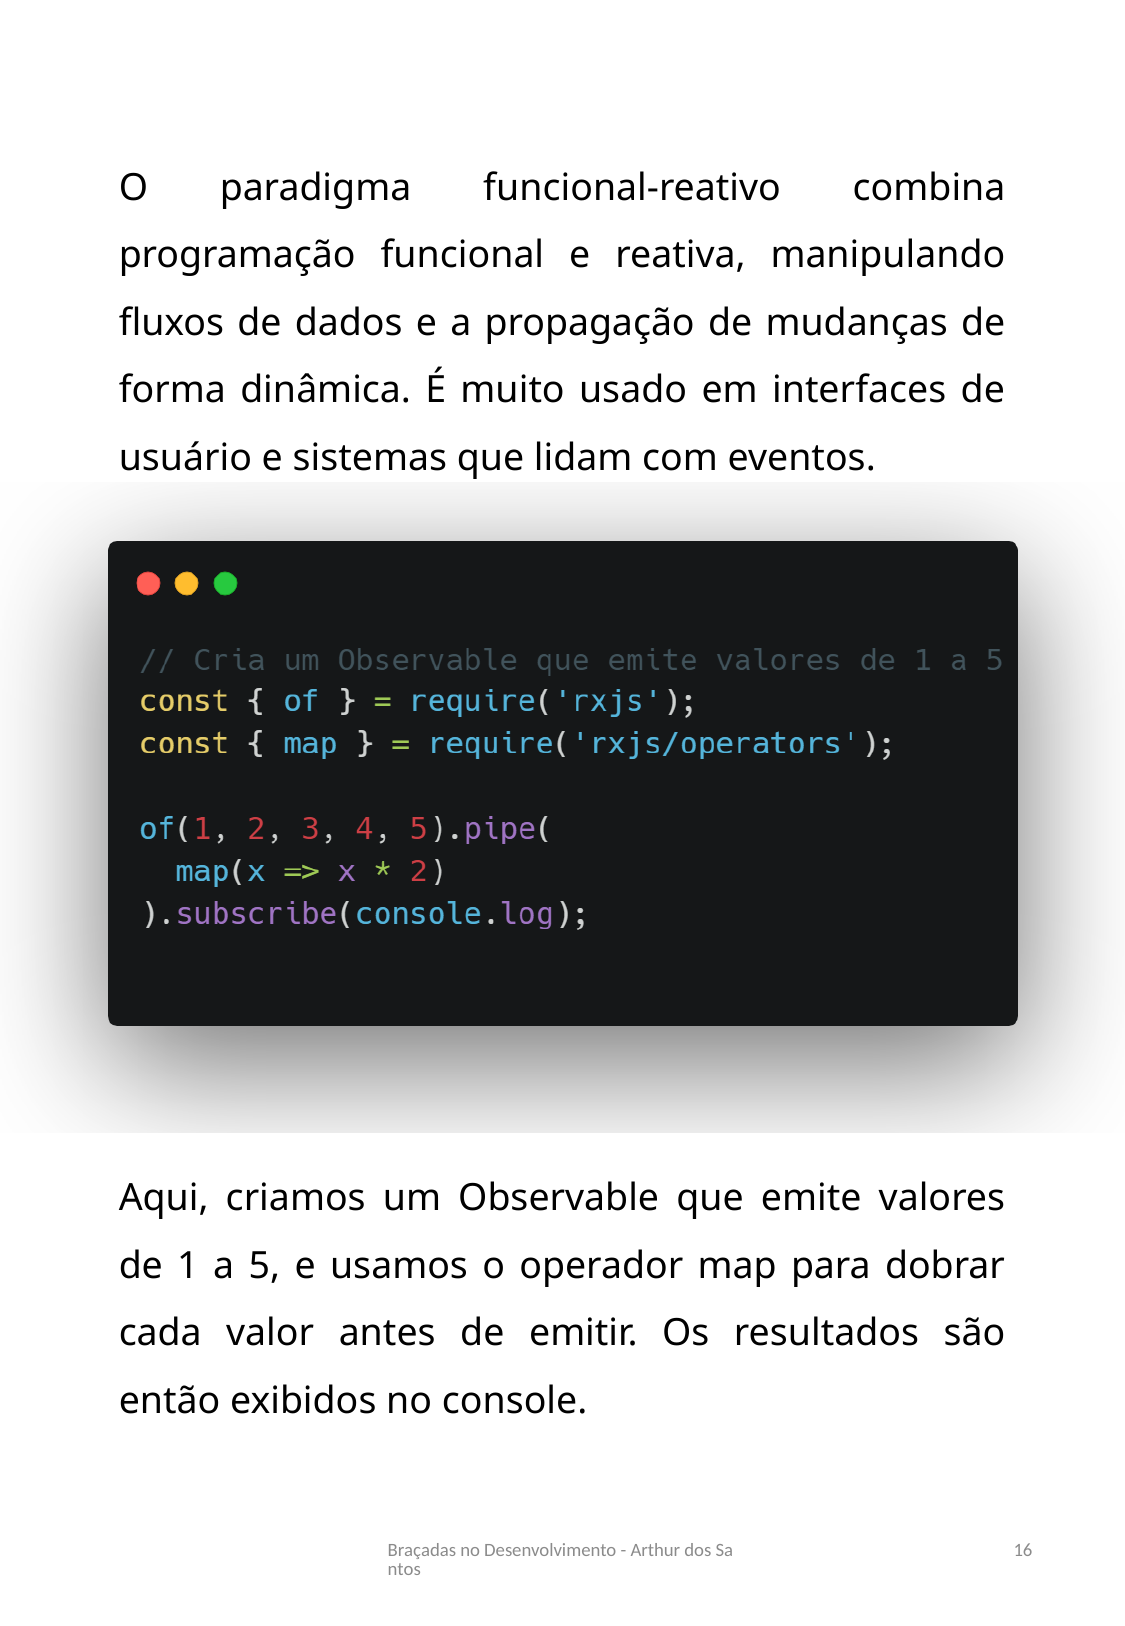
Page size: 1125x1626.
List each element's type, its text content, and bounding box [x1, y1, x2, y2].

text_box O paradigma funcional-reativo combina programação funcional e reativa, manipulando fluxos de dados e a propagação de mudanças de forma dinâmica. É muito usado em interfaces de usuário e sistemas que lidam com eventos. [104, 132, 1021, 482]
picture [0, 482, 1125, 1133]
footer Braçadas no Desenvolvimento - Arthur dos Santos [372, 1506, 753, 1593]
text_box Aqui, criamos um Observable que emite valores de 1 a 5, e usamos o operador map para dobrar cada valor antes de emitir. Os resultados são então exibidos no console. [104, 1143, 1021, 1429]
slide_number 16 [794, 1506, 1048, 1593]
